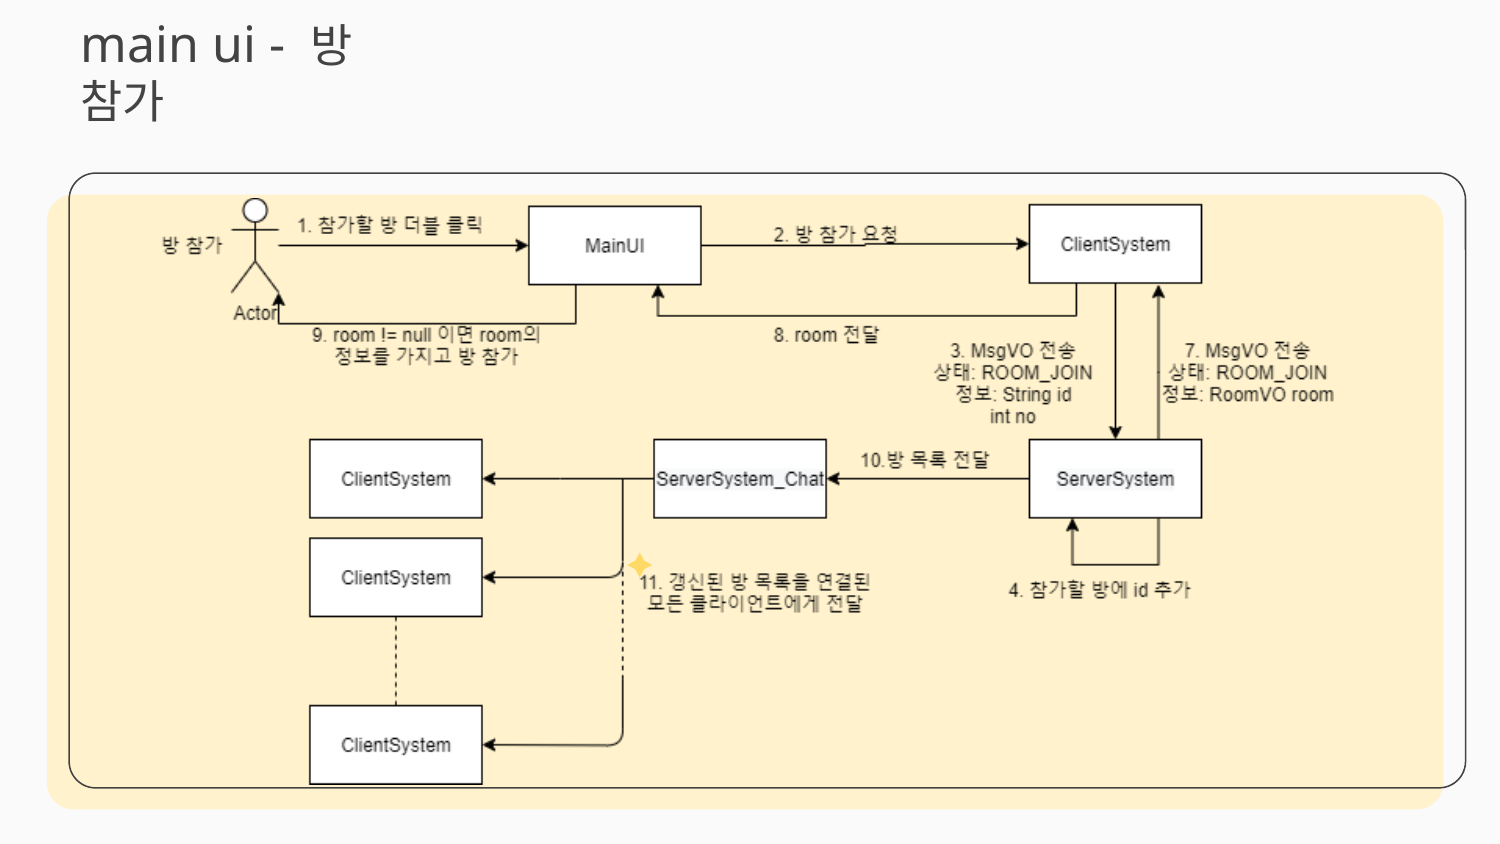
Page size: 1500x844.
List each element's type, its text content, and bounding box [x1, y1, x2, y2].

title main ui - 방 참가 [65, 23, 446, 143]
picture [153, 197, 1359, 785]
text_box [46, 172, 1466, 810]
